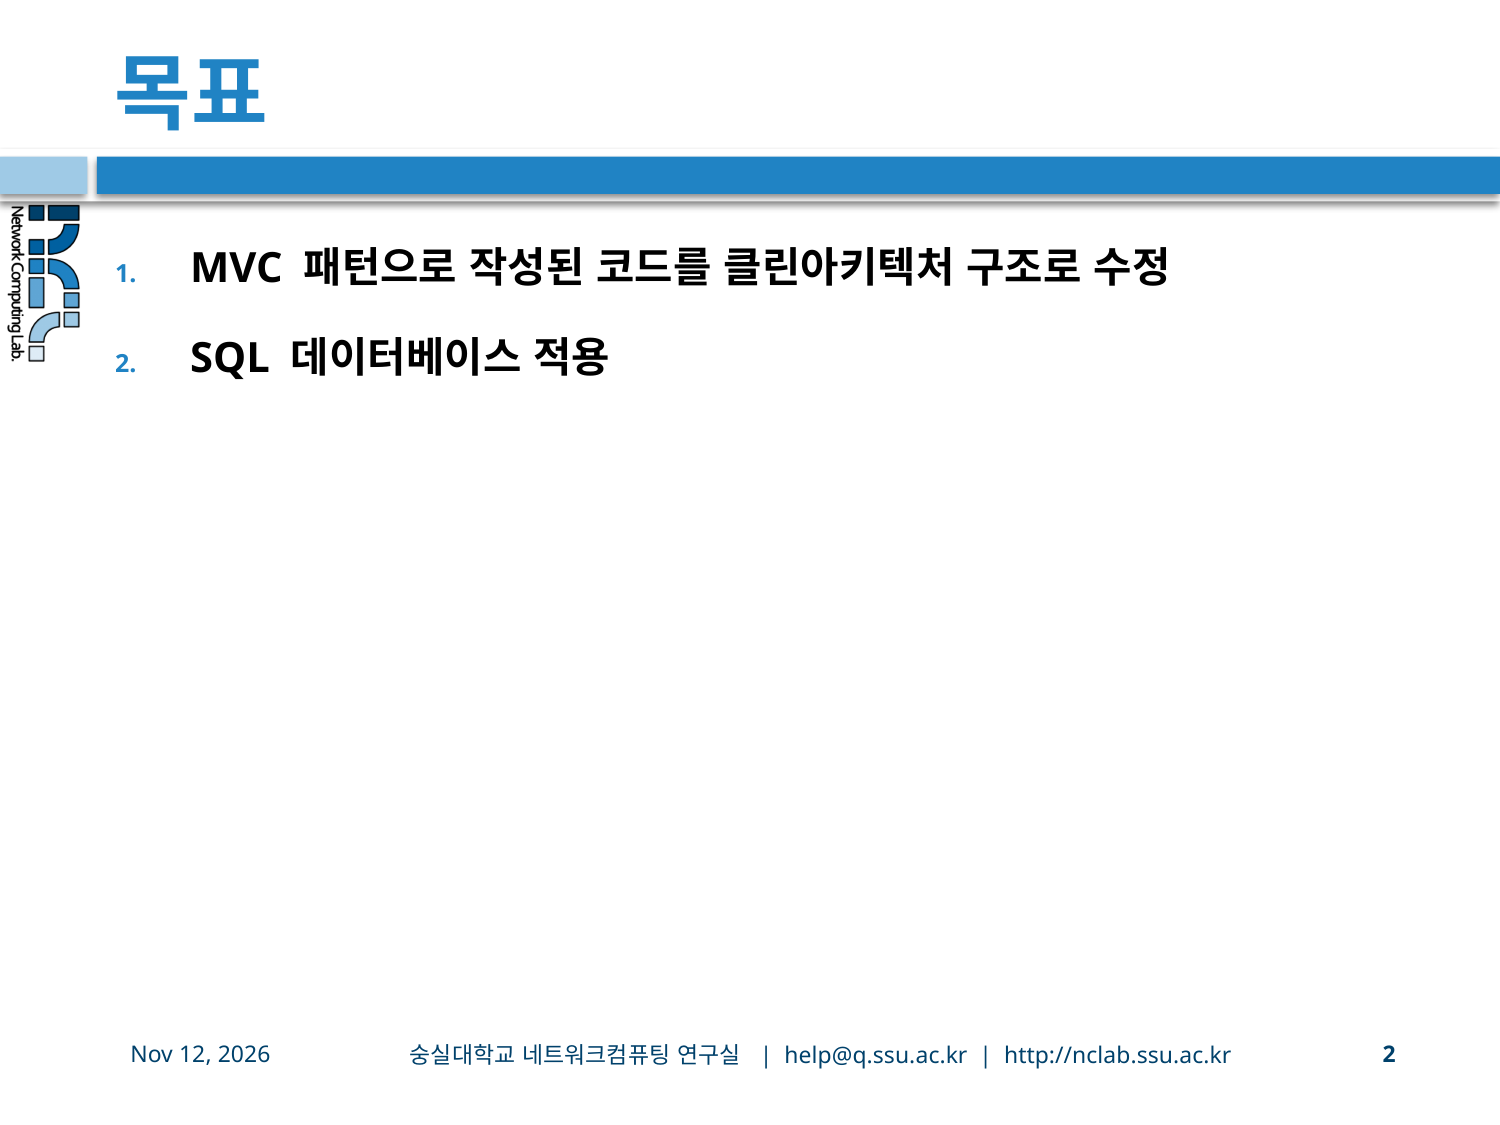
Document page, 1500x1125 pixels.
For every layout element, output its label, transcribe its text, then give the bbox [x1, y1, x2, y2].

footer 숭실대학교 네트워크컴퓨팅 연구실 | help@q.ssu.ac.kr | http://nclab.ssu.ac.kr [312, 1024, 1330, 1085]
slide_number 2 [1340, 1025, 1438, 1085]
title 목표 [99, 30, 1438, 149]
list MVC 패턴으로 작성된 코드를 클린아키텍처 구조로 수정 SQL 데이터베이스 적용 [100, 208, 1438, 1000]
picture [6, 202, 83, 365]
slide_number 5-Oct-20 [100, 1025, 302, 1085]
